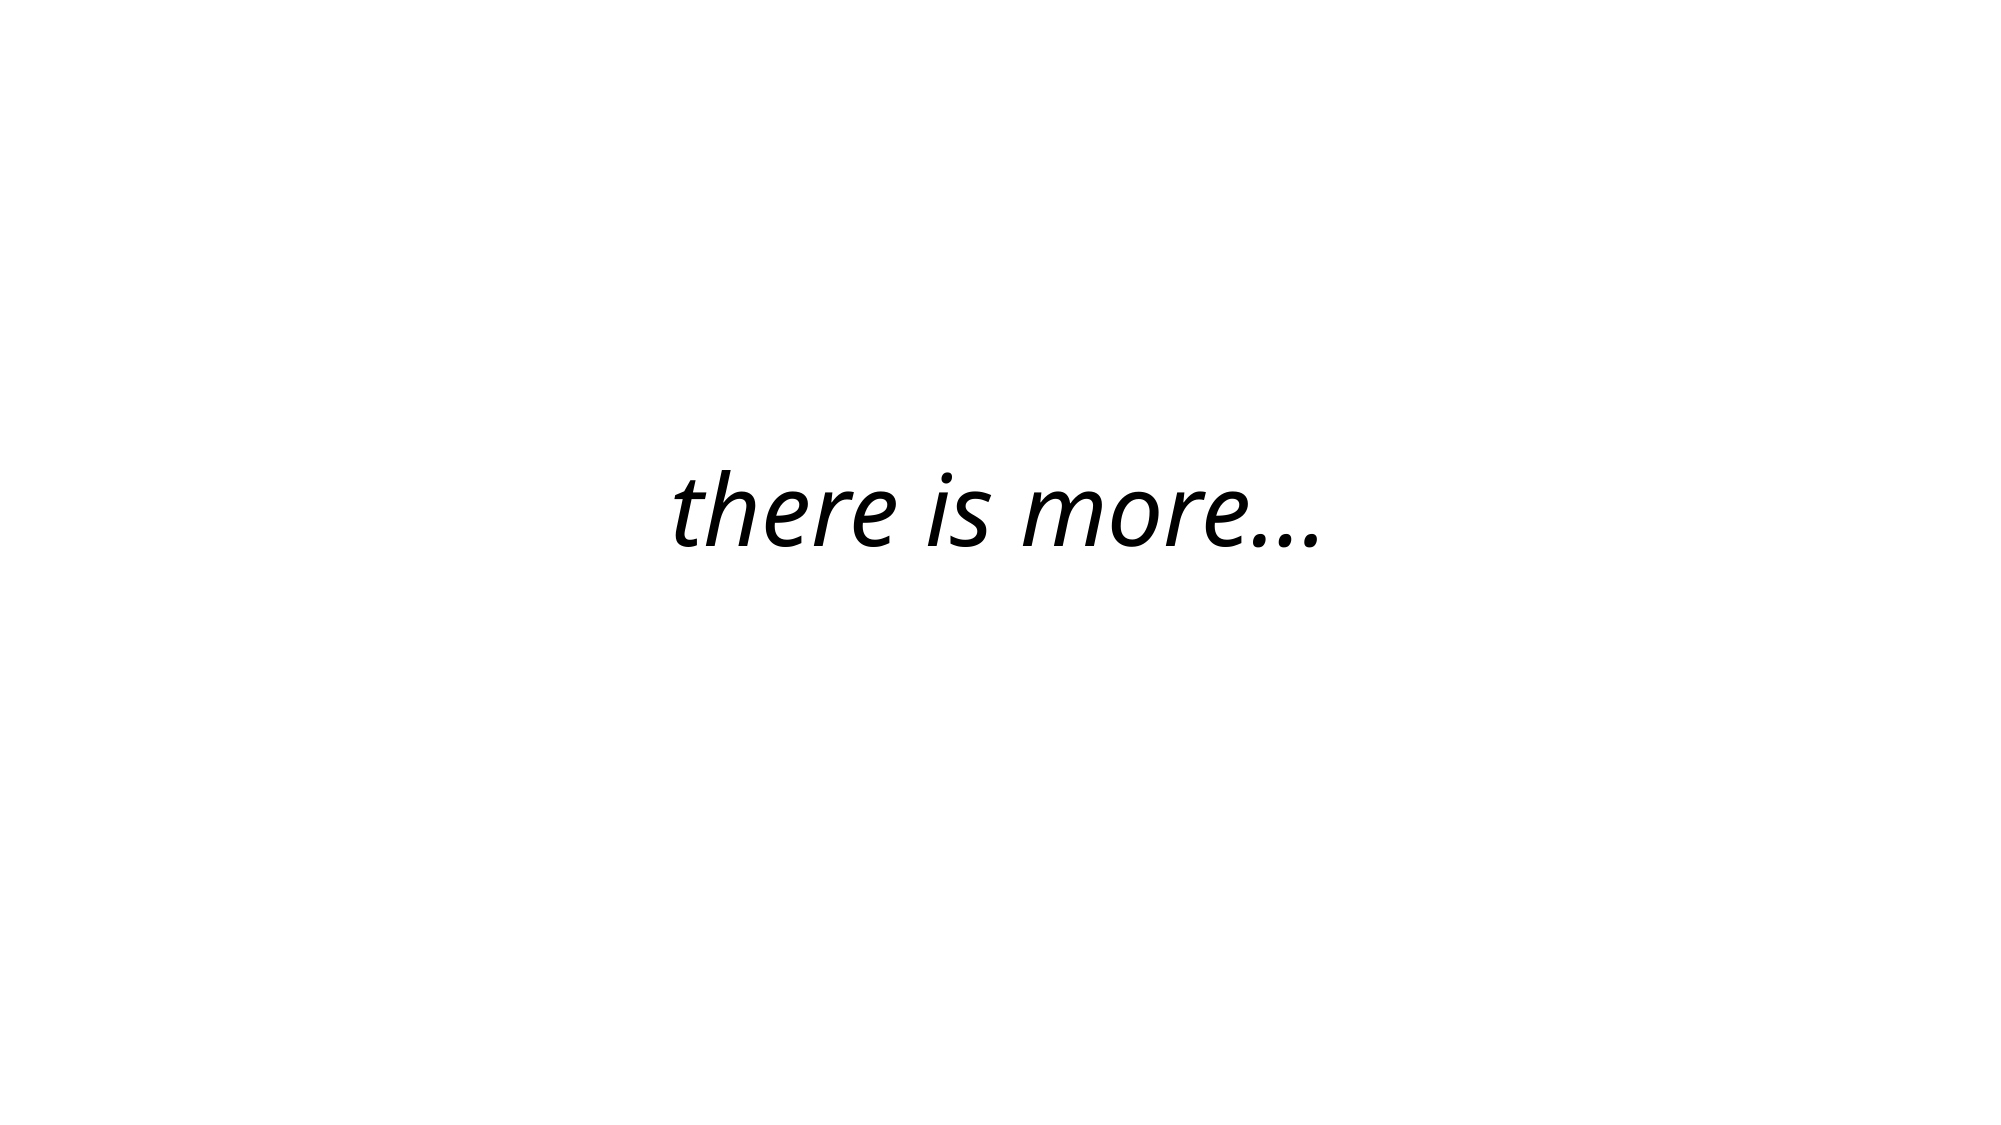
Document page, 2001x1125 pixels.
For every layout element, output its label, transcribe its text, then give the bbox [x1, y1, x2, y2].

title there is more… [0, 184, 2000, 576]
